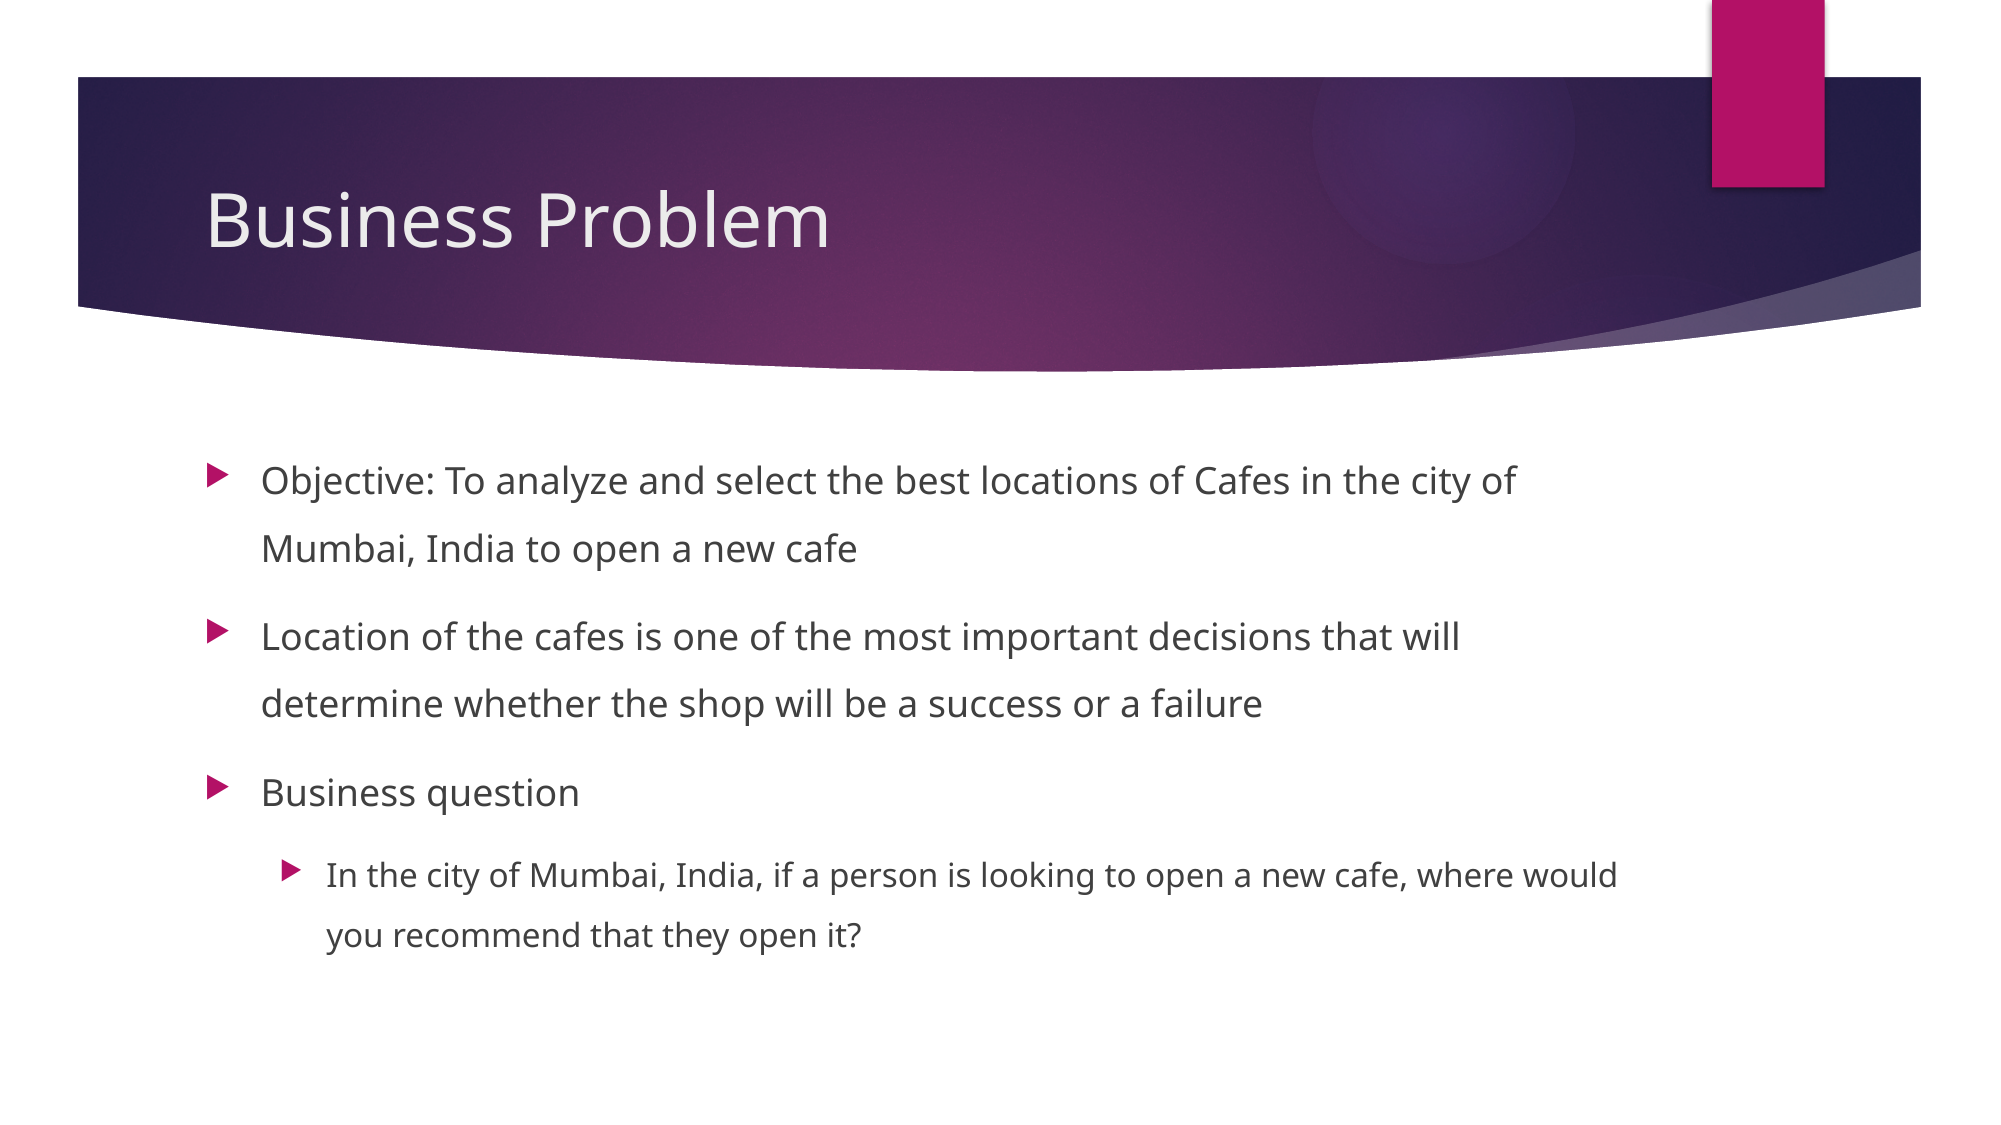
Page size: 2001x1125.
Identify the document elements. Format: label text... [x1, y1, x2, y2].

list Objective: To analyze and select the best locations of Cafes in the city of Mumbai, India to open a new cafe Location of the cafes is one of the most important decisions that will determine whether the shop will be a success or a failure Business question In the city of Mumbai, India, if a person is looking to open a new cafe, where would you recommend that they open it? [189, 427, 1638, 988]
title Business Problem [189, 159, 1627, 276]
